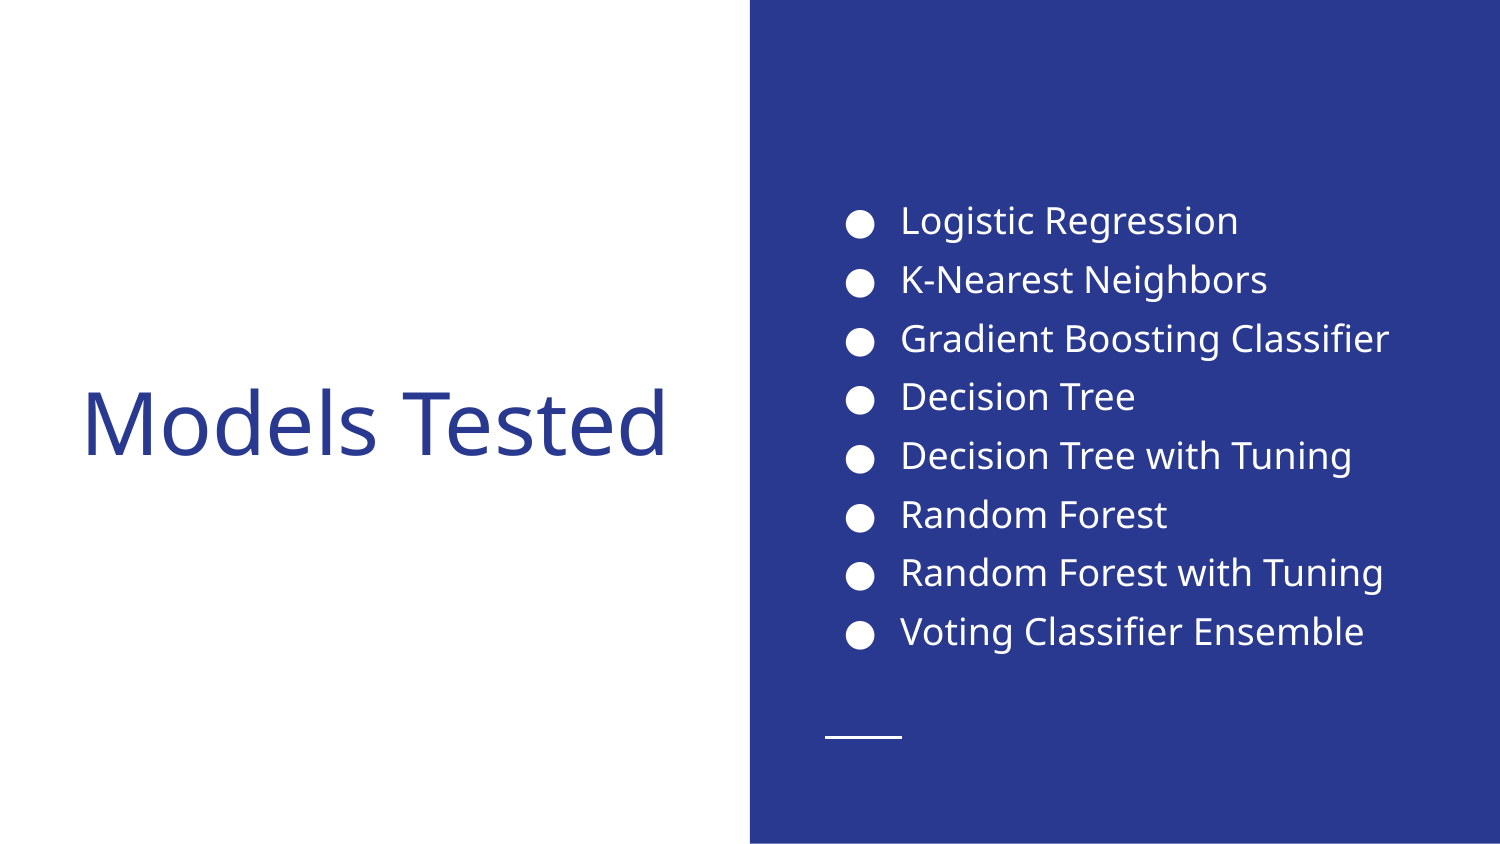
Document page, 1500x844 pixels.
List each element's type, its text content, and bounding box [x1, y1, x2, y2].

title Models Tested [43, 284, 708, 560]
list Logistic Regression K-Nearest Neighbors Gradient Boosting Classifier Decision Tree Decision Tree with Tuning Random Forest Random Forest with Tuning Voting Classifier Ensemble [810, 118, 1440, 725]
